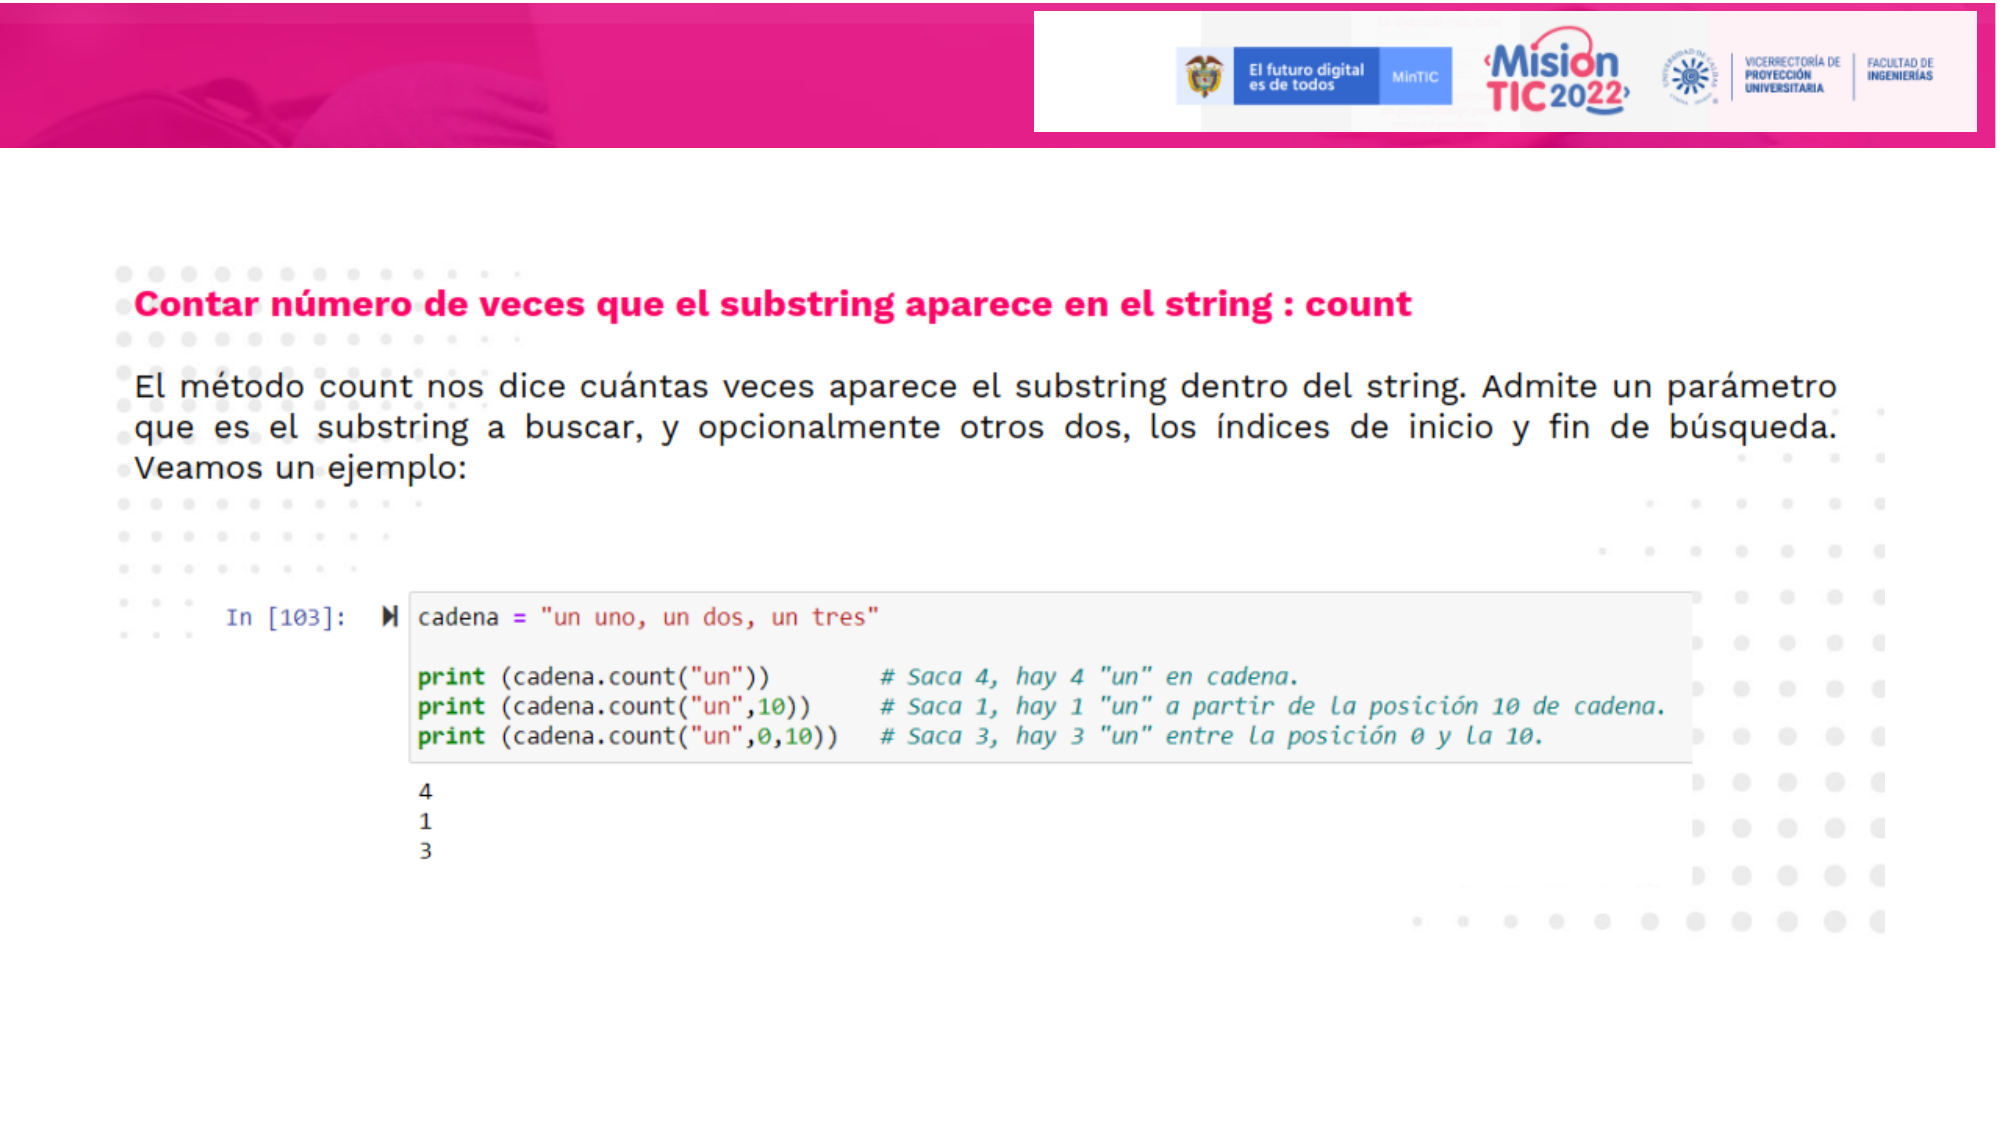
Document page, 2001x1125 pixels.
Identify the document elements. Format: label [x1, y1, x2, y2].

picture [110, 260, 1885, 954]
picture [0, 3, 1996, 148]
